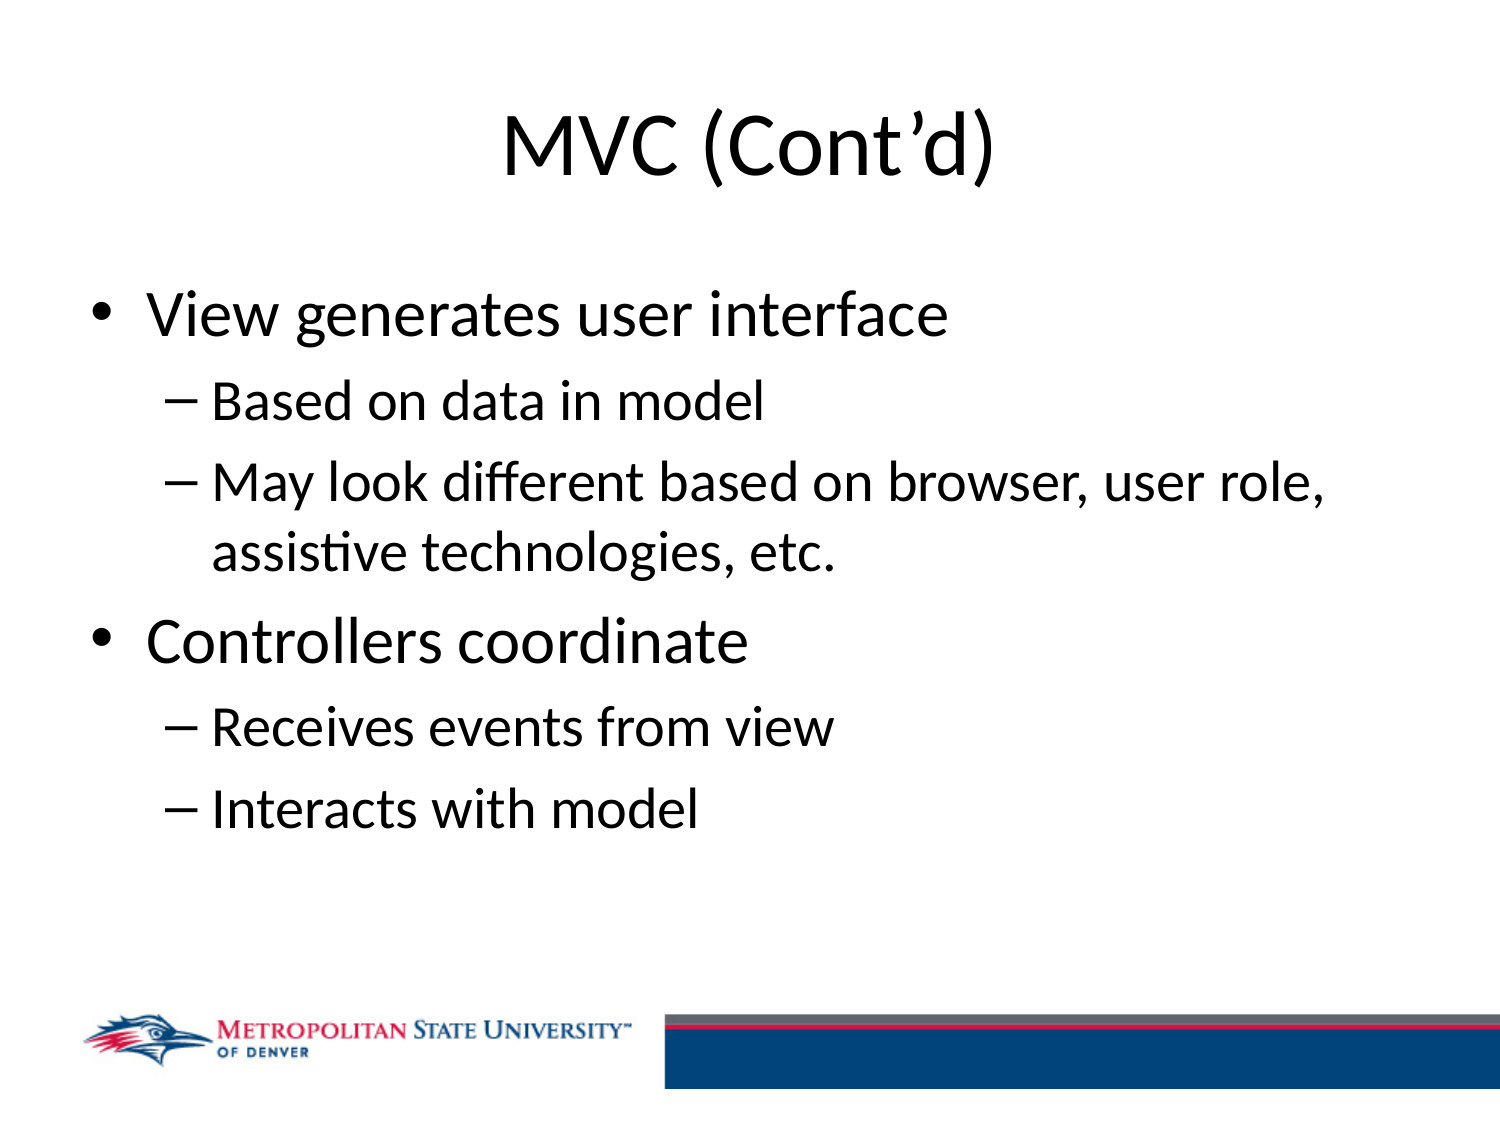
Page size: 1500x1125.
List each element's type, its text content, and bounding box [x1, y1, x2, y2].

picture [44, 1012, 1500, 1089]
title MVC (Cont’d) [75, 45, 1425, 233]
list View generates user interface Based on data in model May look different based on browser, user role, assistive technologies, etc. Controllers coordinate Receives events from view Interacts with model [75, 262, 1425, 1005]
